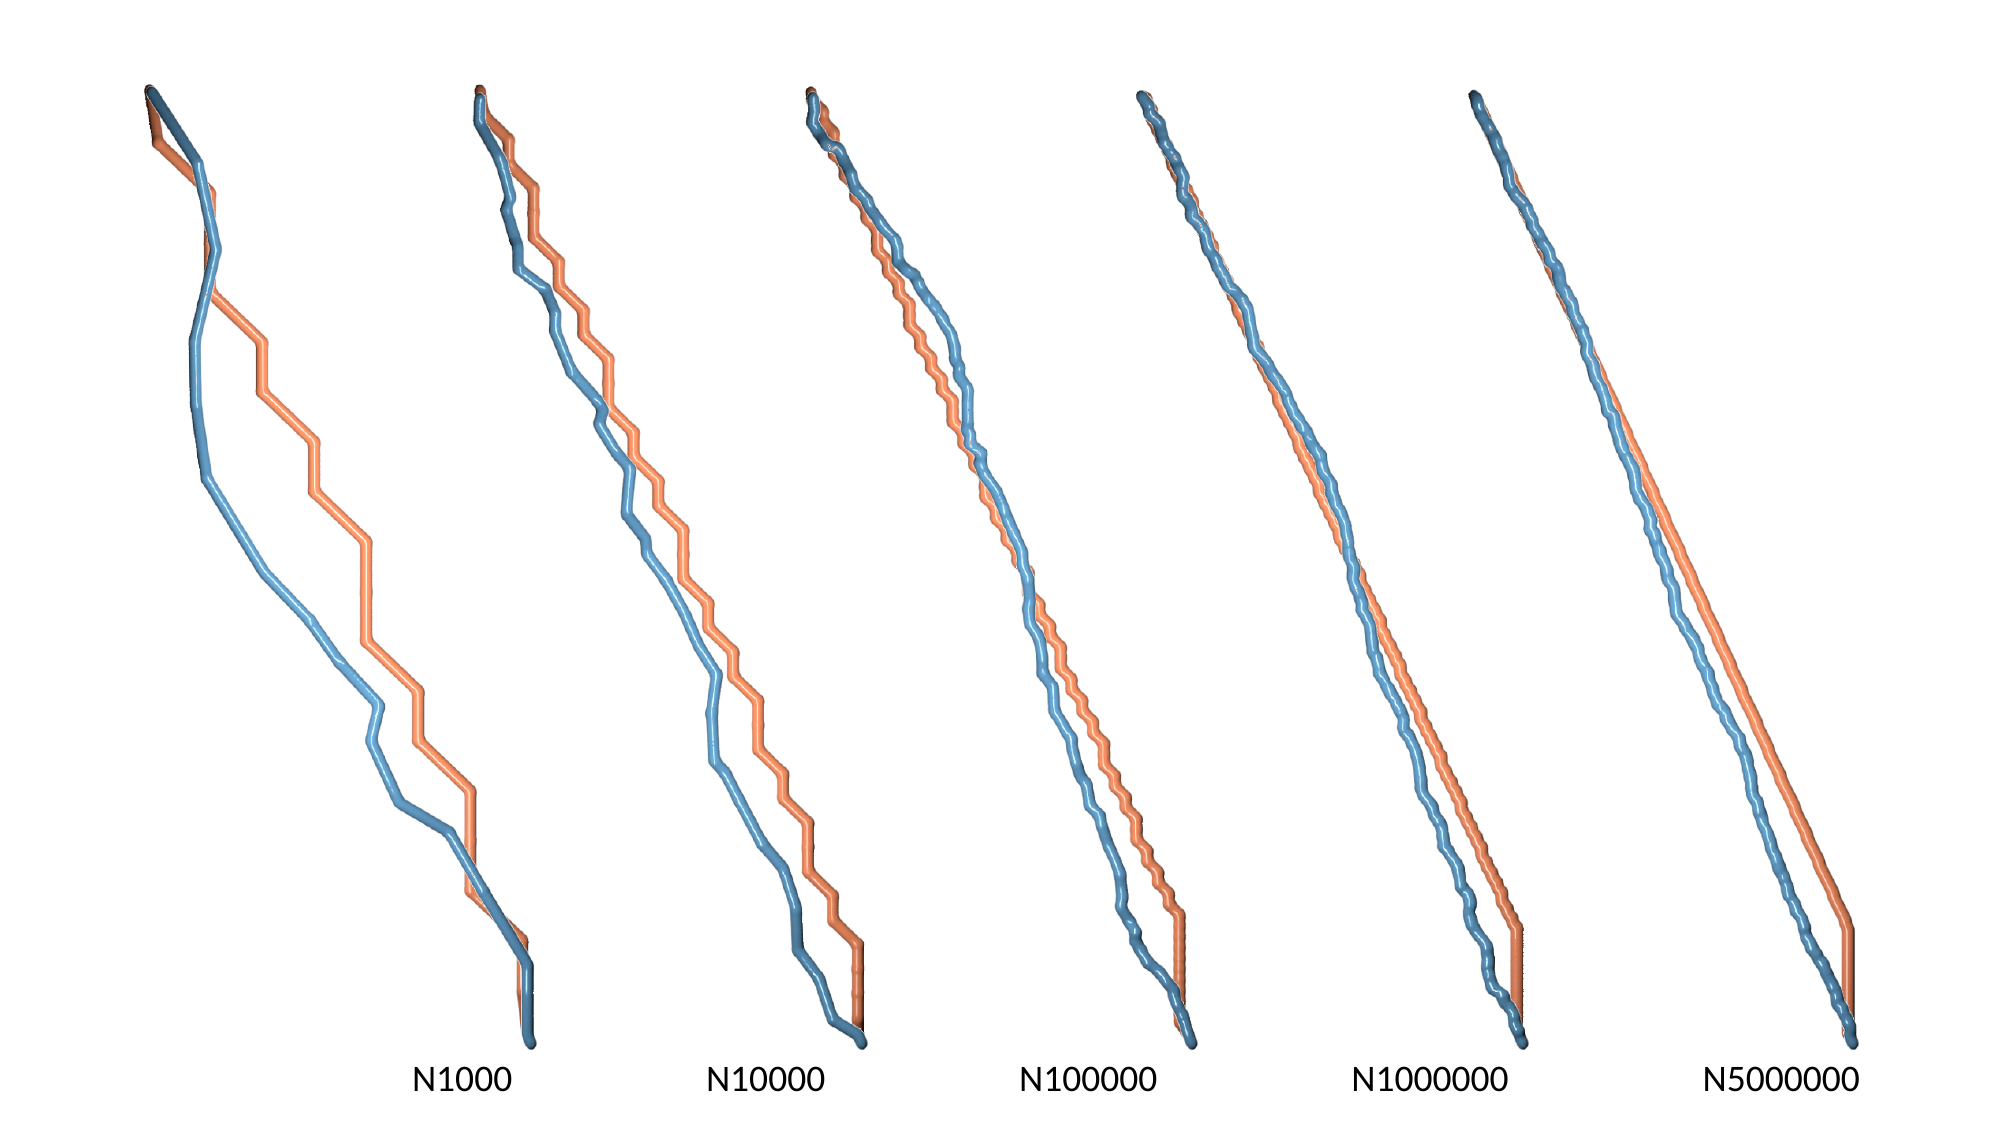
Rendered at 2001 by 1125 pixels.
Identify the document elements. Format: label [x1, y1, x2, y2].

text_box [44, 40, 1957, 1107]
